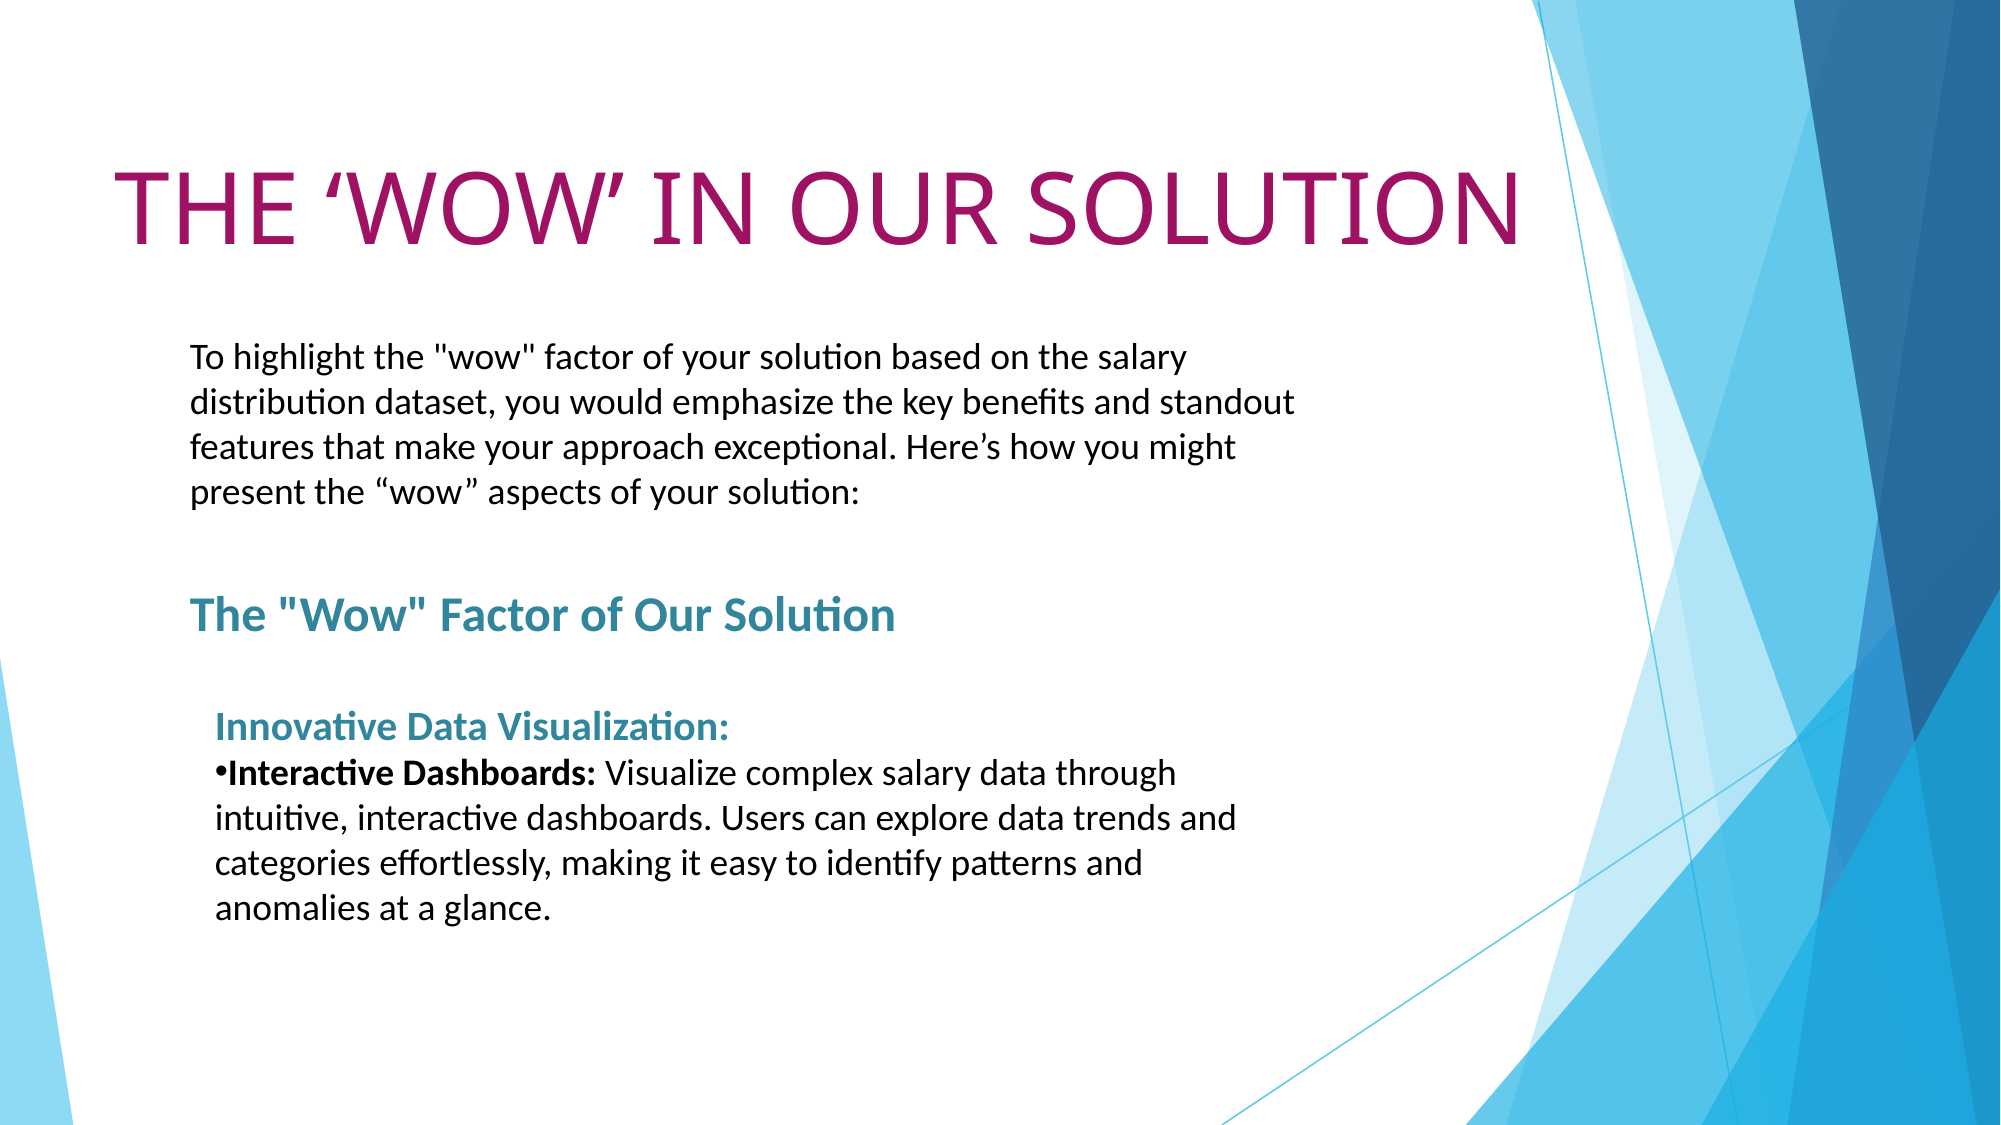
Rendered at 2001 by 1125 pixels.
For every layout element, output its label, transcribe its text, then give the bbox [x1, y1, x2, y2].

text_box To highlight the "wow" factor of your solution based on the salary distribution dataset, you would emphasize the key benefits and standout features that make your approach exceptional. Here’s how you might present the “wow” aspects of your solution: [174, 324, 1350, 520]
text_box Innovative Data Visualization: Interactive Dashboards: Visualize complex salary data through intuitive, interactive dashboards. Users can explore data trends and categories effortlessly, making it easy to identify patterns and anomalies at a glance. [200, 691, 1275, 936]
text_box The "Wow" Factor of Our Solution [174, 573, 1025, 649]
text_box THE ‘WOW’ IN OUR SOLUTION [99, 137, 1550, 273]
